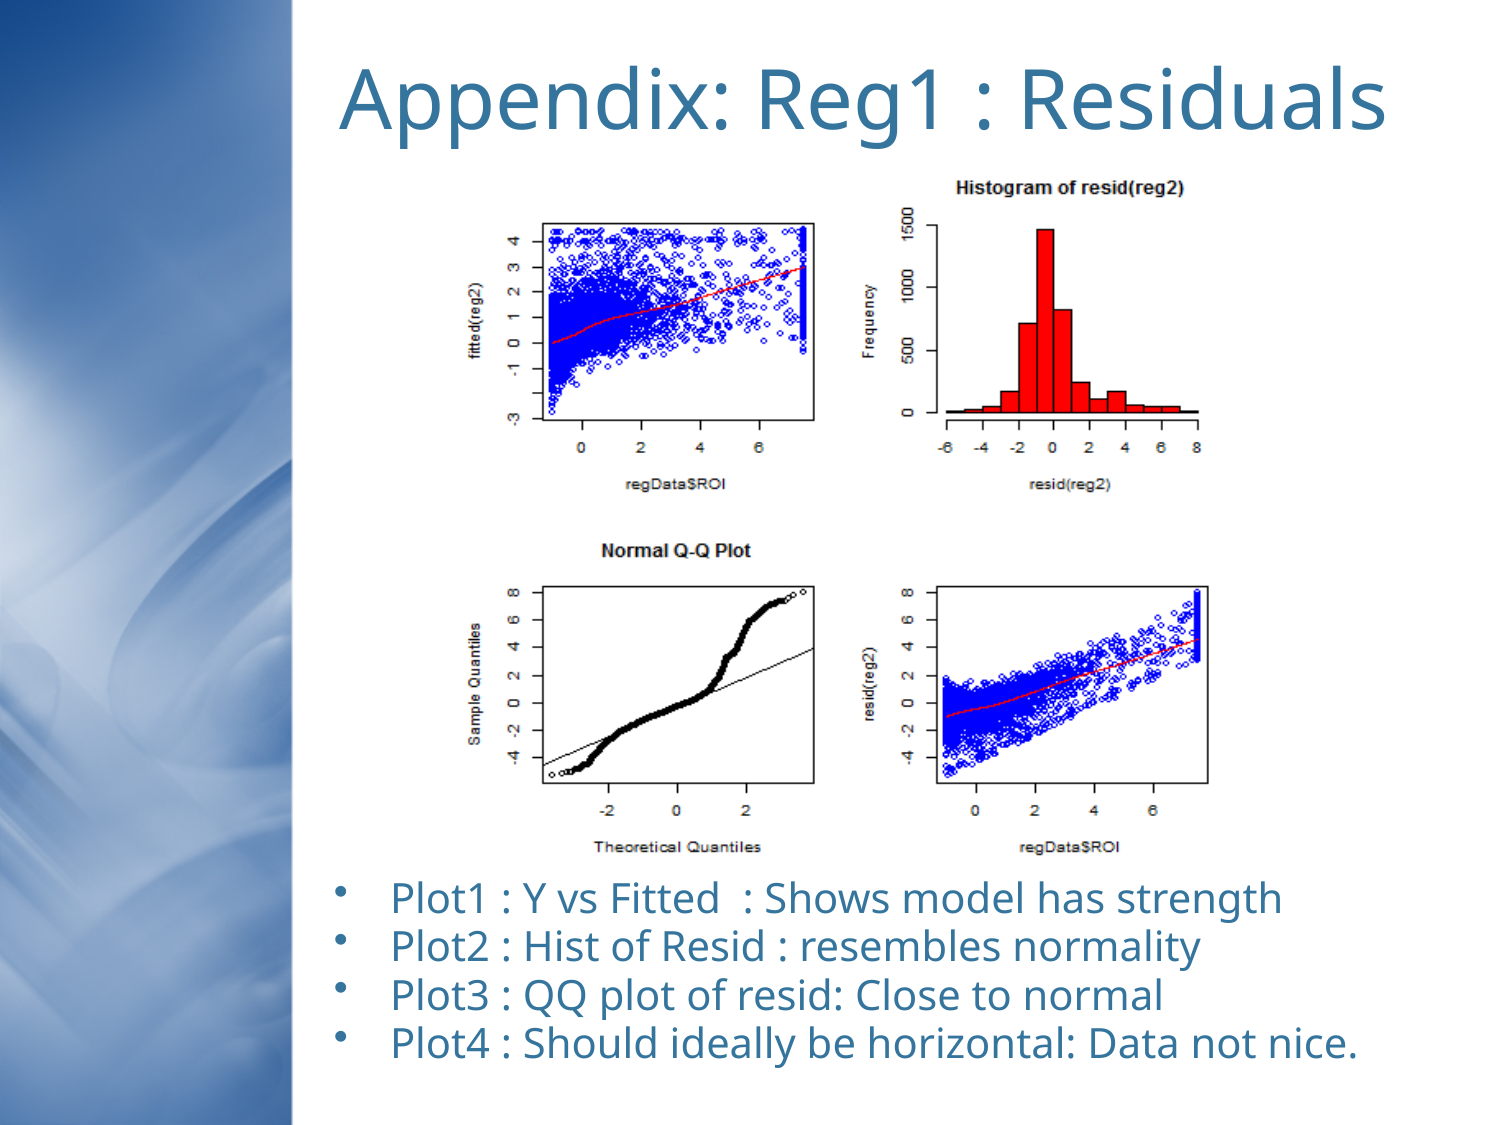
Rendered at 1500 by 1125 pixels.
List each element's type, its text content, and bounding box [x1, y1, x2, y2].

title Appendix: Reg1 : Residuals [324, 37, 1463, 155]
list Plot1 : Y vs Fitted : Shows model has strength Plot2 : Hist of Resid : resembles normality Plot3 : QQ plot of resid: Close to normal Plot4 : Should ideally be horizontal: Data not nice. [318, 187, 1457, 1100]
picture [0, 0, 1500, 1125]
